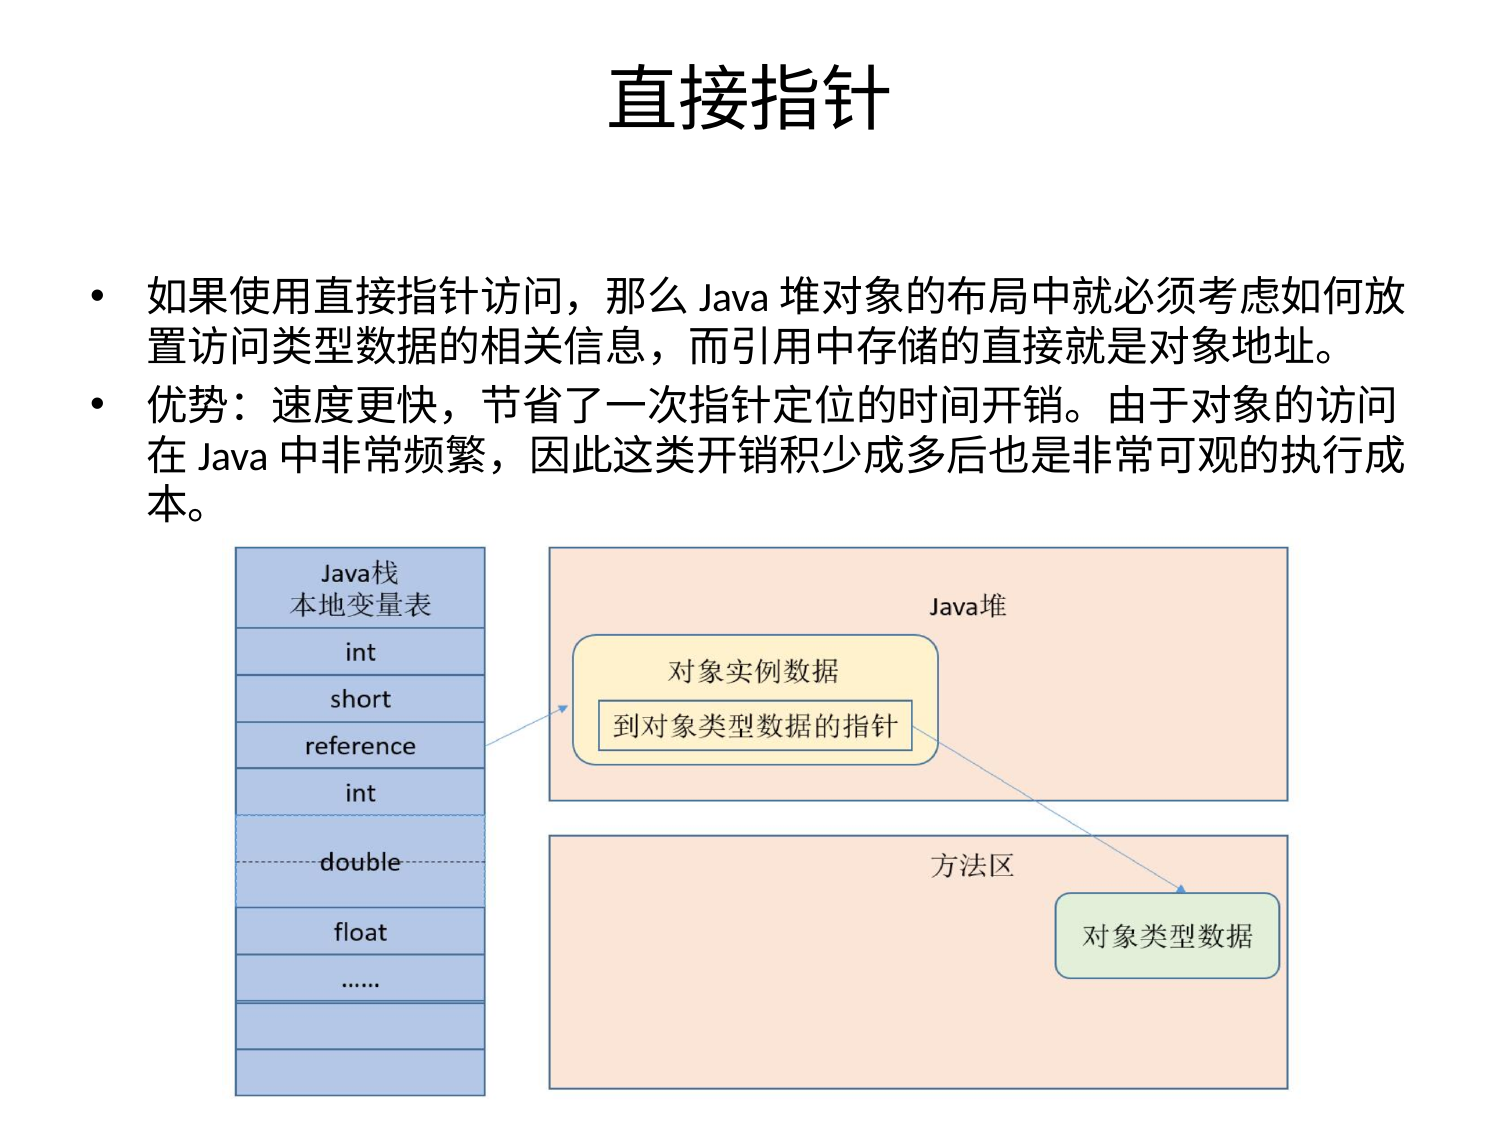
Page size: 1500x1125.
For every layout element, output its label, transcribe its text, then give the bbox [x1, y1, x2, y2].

list 如果使用直接指针访问，那么Java堆对象的布局中就必须考虑如何放置访问类型数据的相关信息，而引用中存储的直接就是对象地址。 优势：速度更快，节省了一次指针定位的时间开销。由于对象的访问在Java中非常频繁，因此这类开销积少成多后也是非常可观的执行成本。 [75, 262, 1425, 1005]
picture [222, 527, 1301, 1102]
title 直接指针 [75, 45, 1425, 233]
